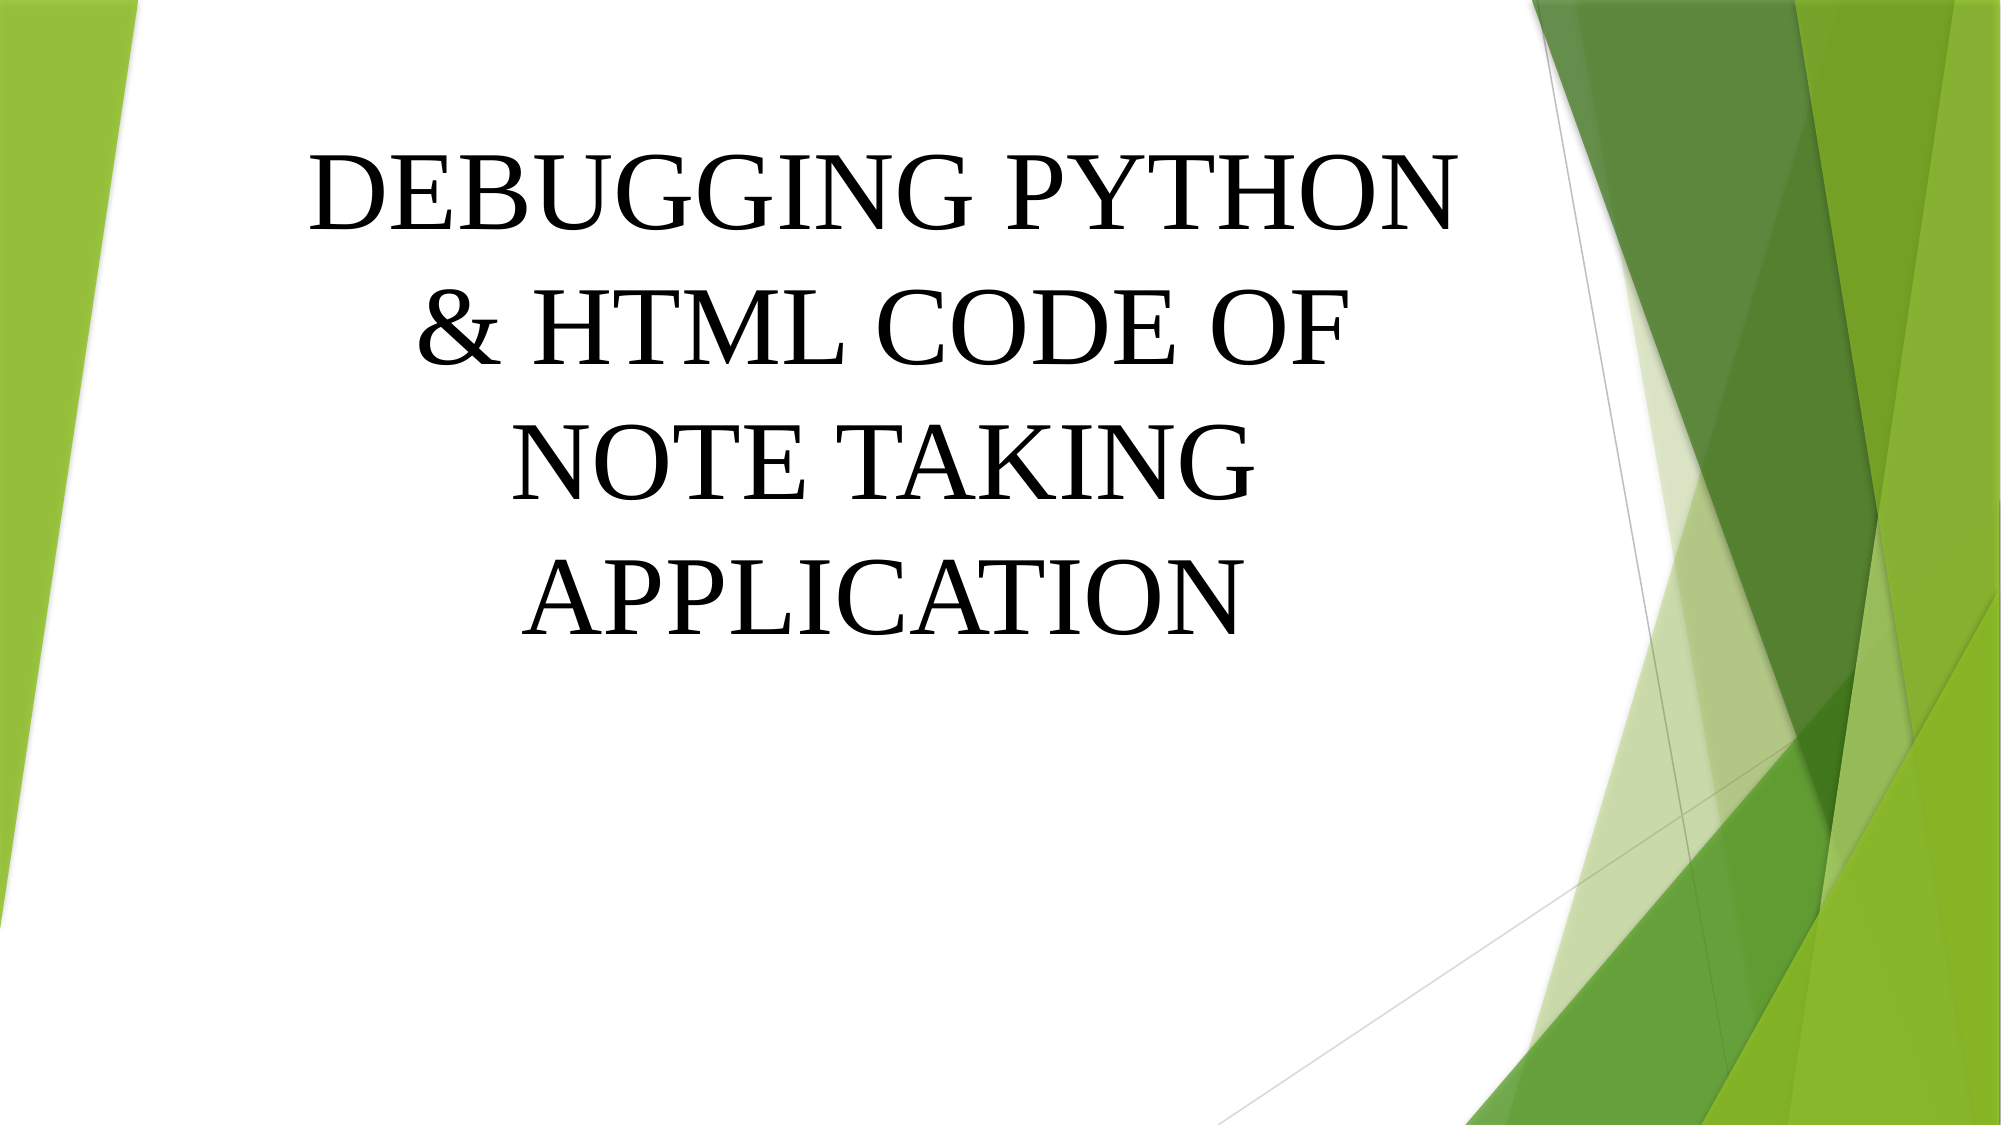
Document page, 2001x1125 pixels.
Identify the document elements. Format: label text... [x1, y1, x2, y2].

title DEBUGGING PYTHON & HTML CODE OF NOTE TAKING APPLICATION [247, 394, 1522, 665]
